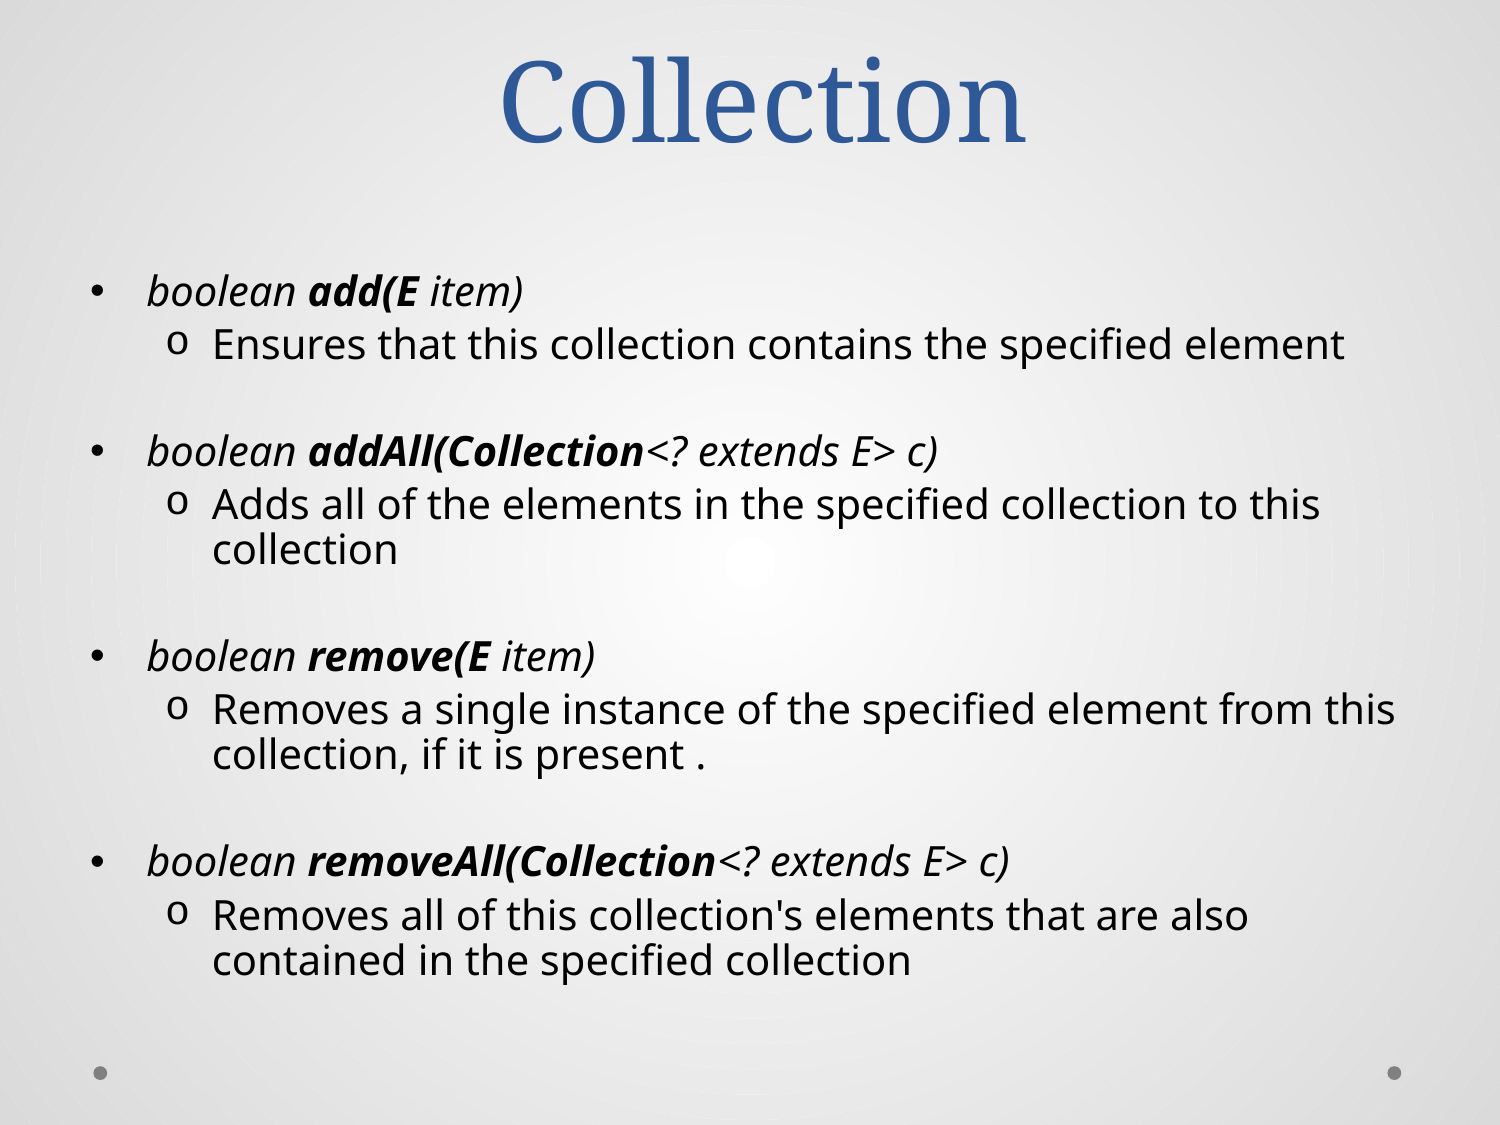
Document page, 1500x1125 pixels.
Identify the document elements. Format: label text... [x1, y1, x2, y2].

list boolean add(E item) Ensures that this collection contains the specified element boolean addAll(Collection<? extends E> c) Adds all of the elements in the specified collection to this collection boolean remove(E item) Removes a single instance of the specified element from this collection, if it is present . boolean removeAll(Collection<? extends E> c) Removes all of this collection's elements that are also contained in the specified collection [75, 262, 1439, 1071]
title Collection [88, 0, 1439, 173]
